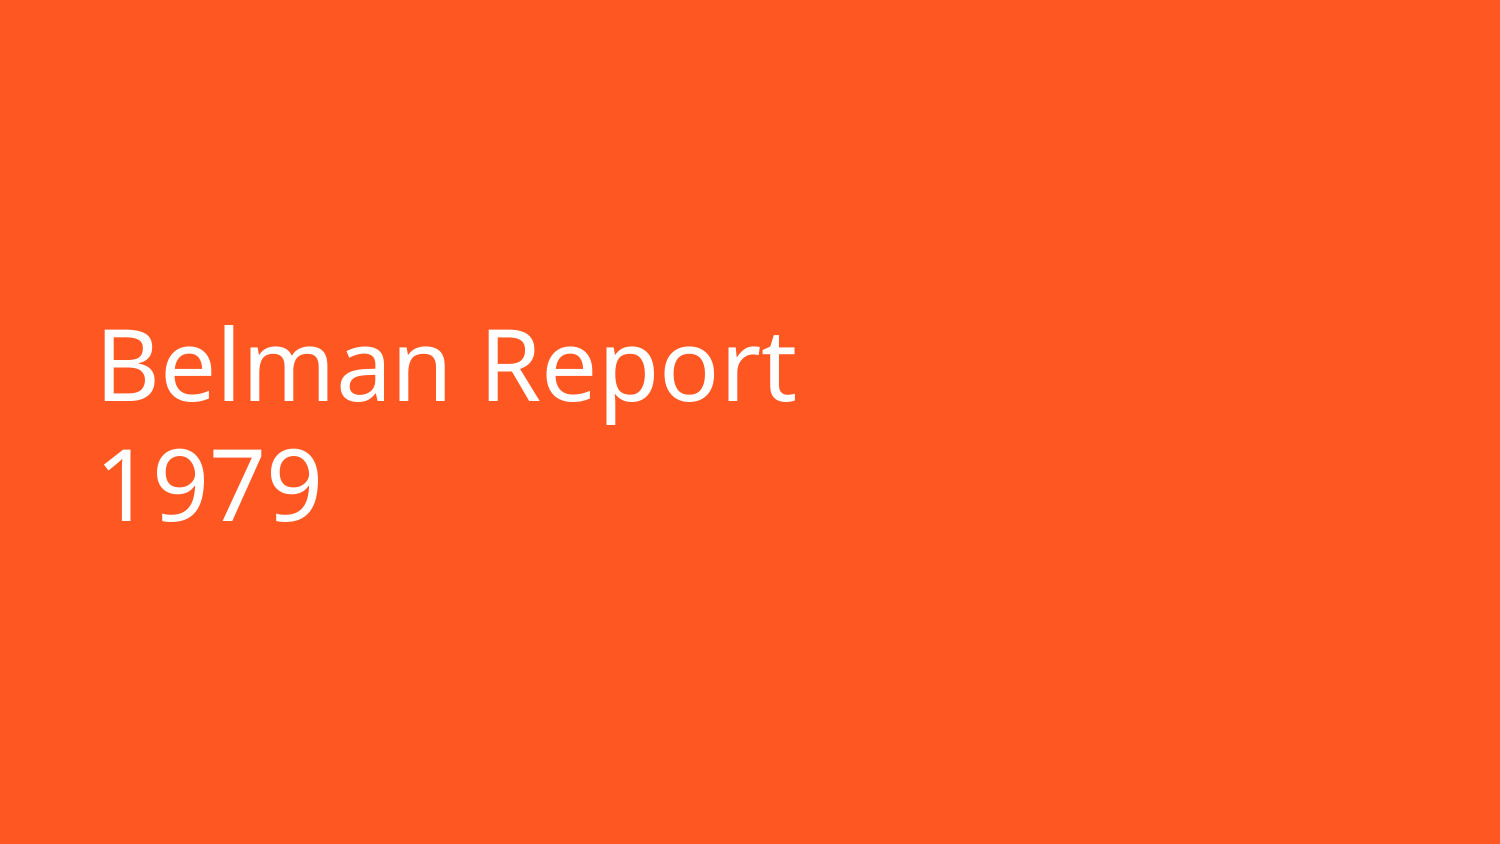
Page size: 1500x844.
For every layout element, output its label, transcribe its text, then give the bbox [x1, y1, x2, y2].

title Belman Report 1979 [80, 86, 1013, 758]
